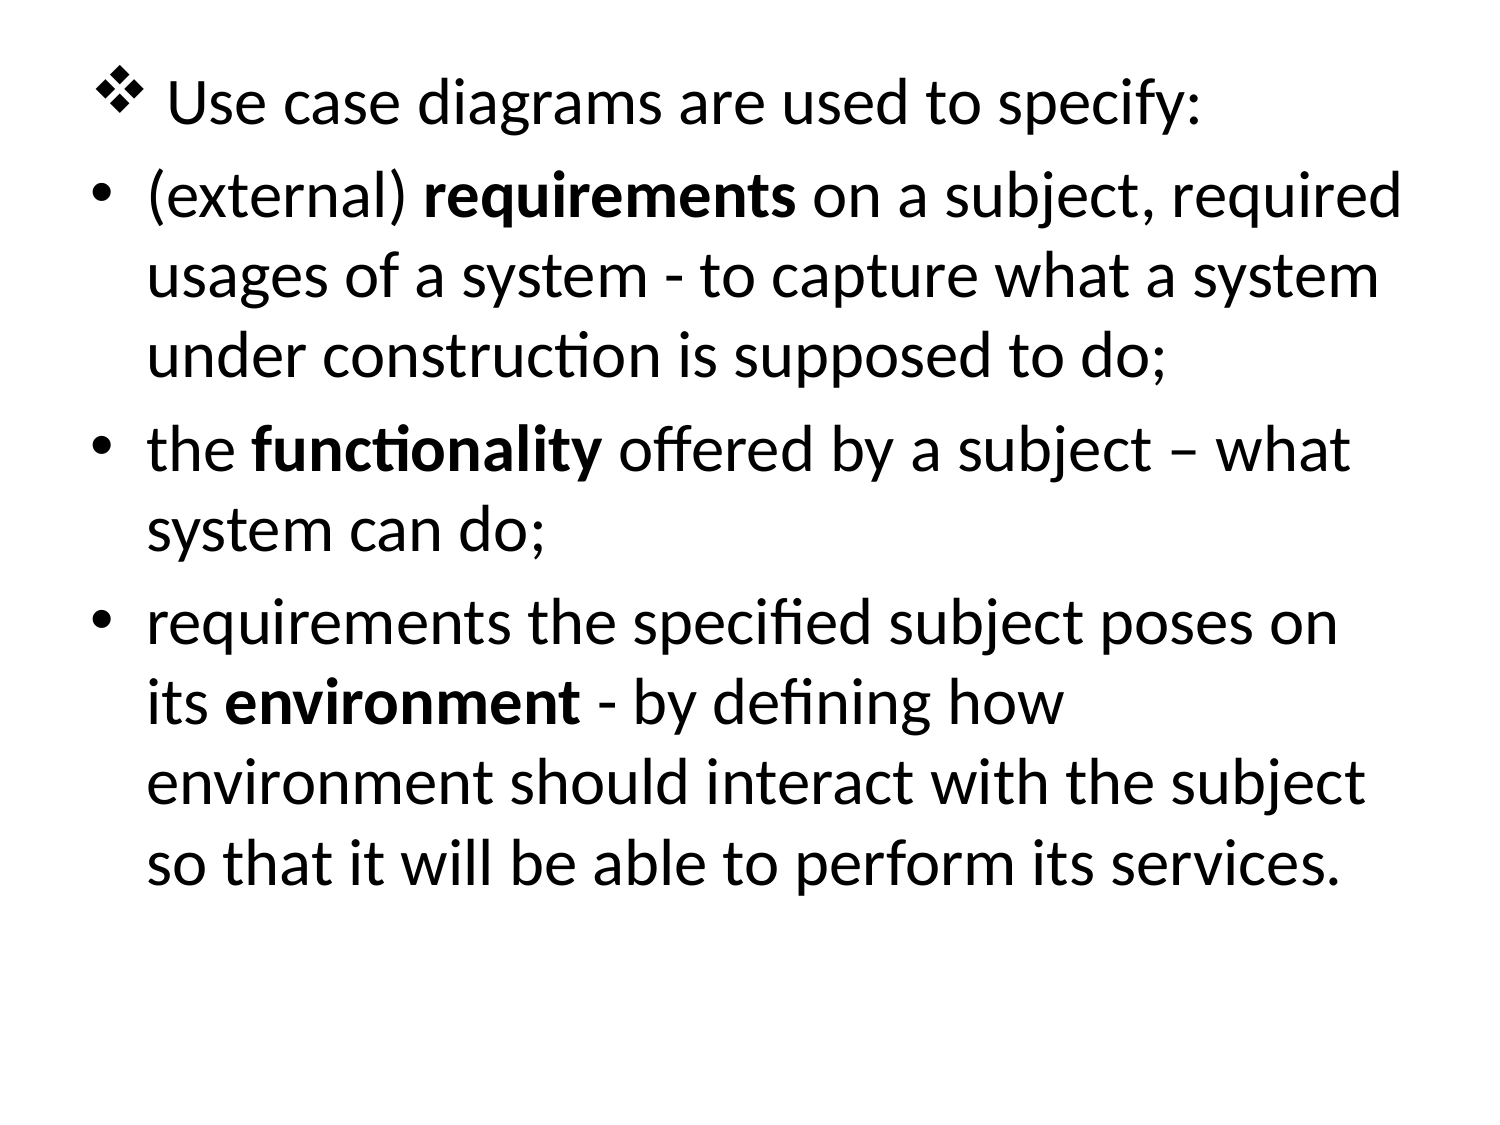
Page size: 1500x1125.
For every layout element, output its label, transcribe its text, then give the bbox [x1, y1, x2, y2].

list Use case diagrams are used to specify: (external) requirements on a subject, required usages of a system - to capture what a system under construction is supposed to do; the functionality offered by a subject – what system can do; requirements the specified subject poses on its environment - by defining how environment should interact with the subject so that it will be able to perform its services. [75, 50, 1425, 1005]
